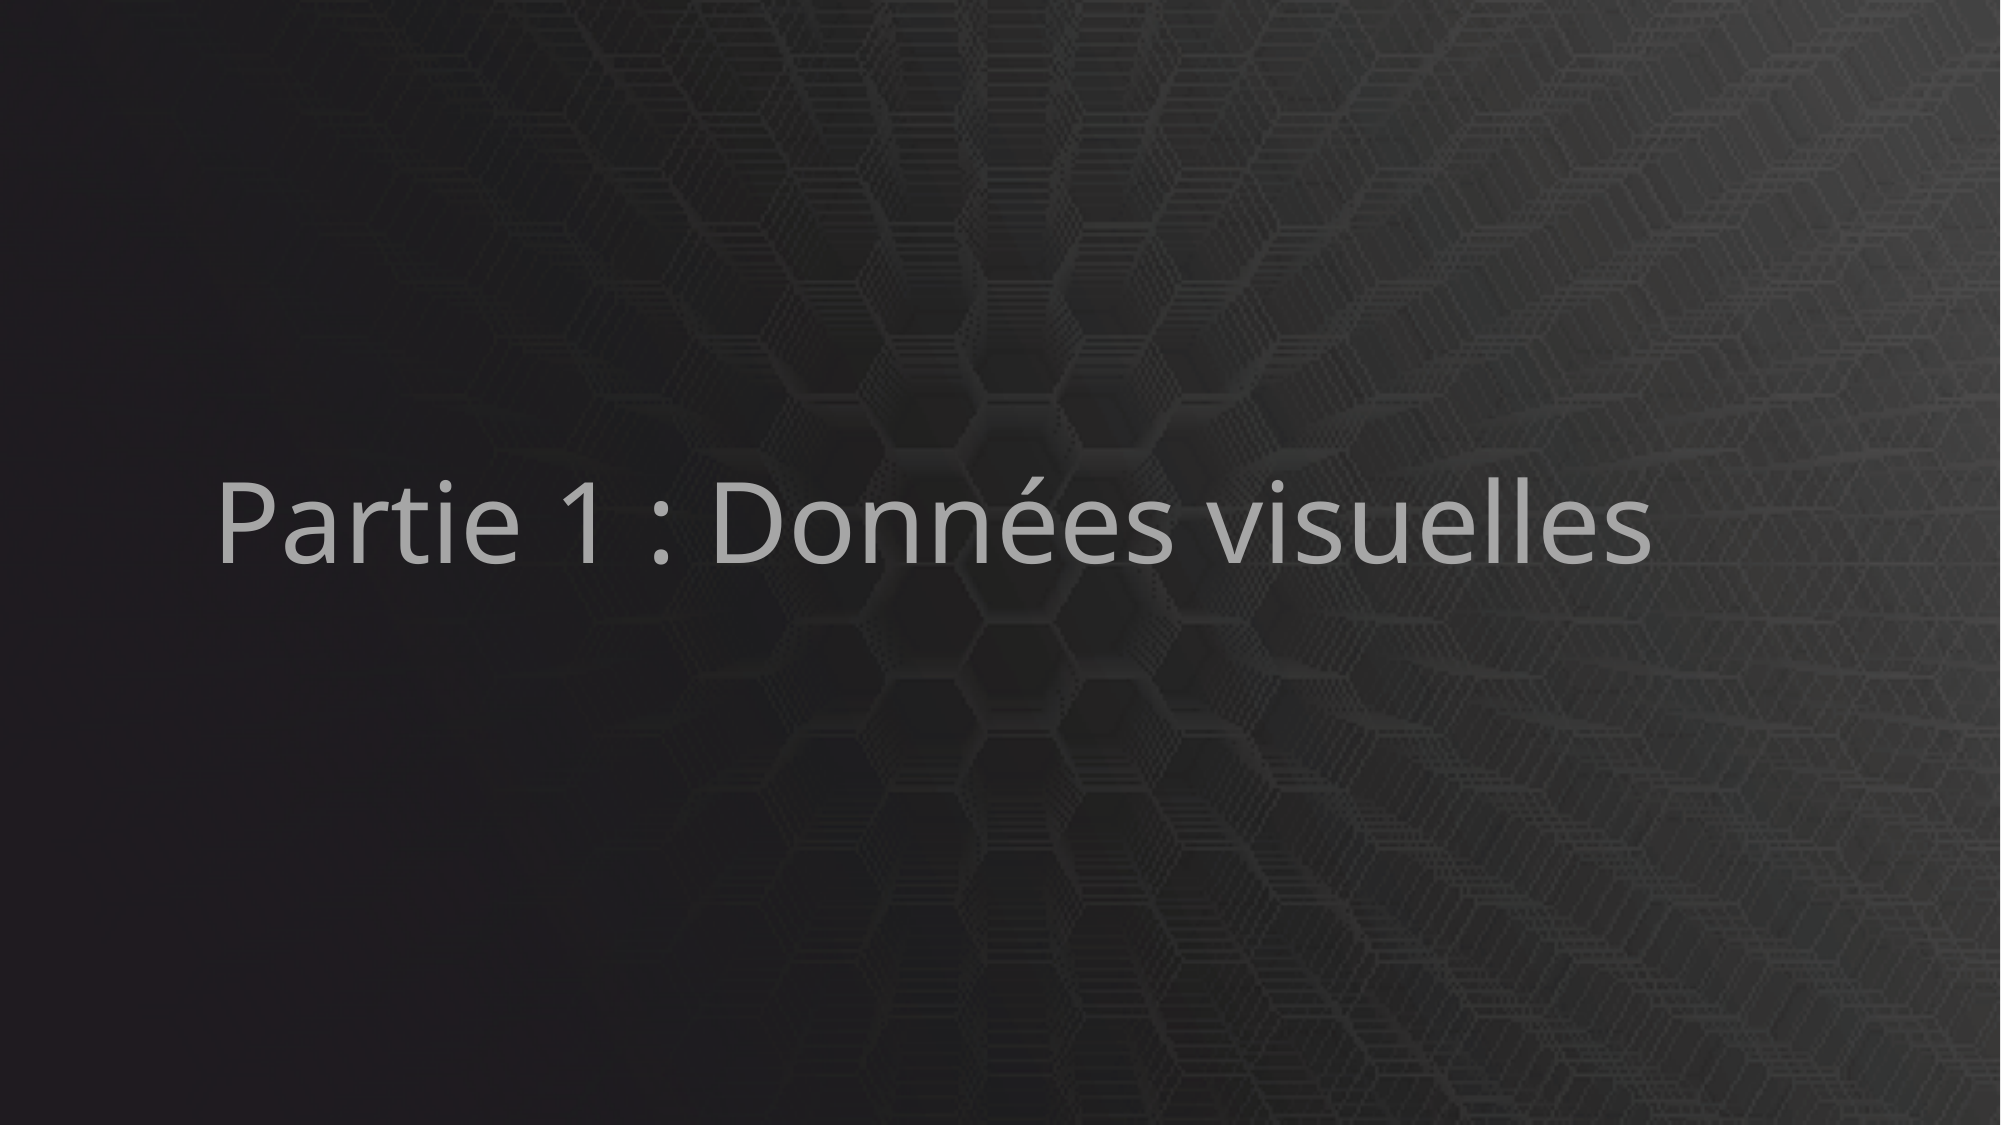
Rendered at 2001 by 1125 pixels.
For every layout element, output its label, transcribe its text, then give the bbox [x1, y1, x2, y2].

title Partie 1 : Données visuelles [197, 418, 1923, 636]
picture [0, 0, 2001, 1125]
